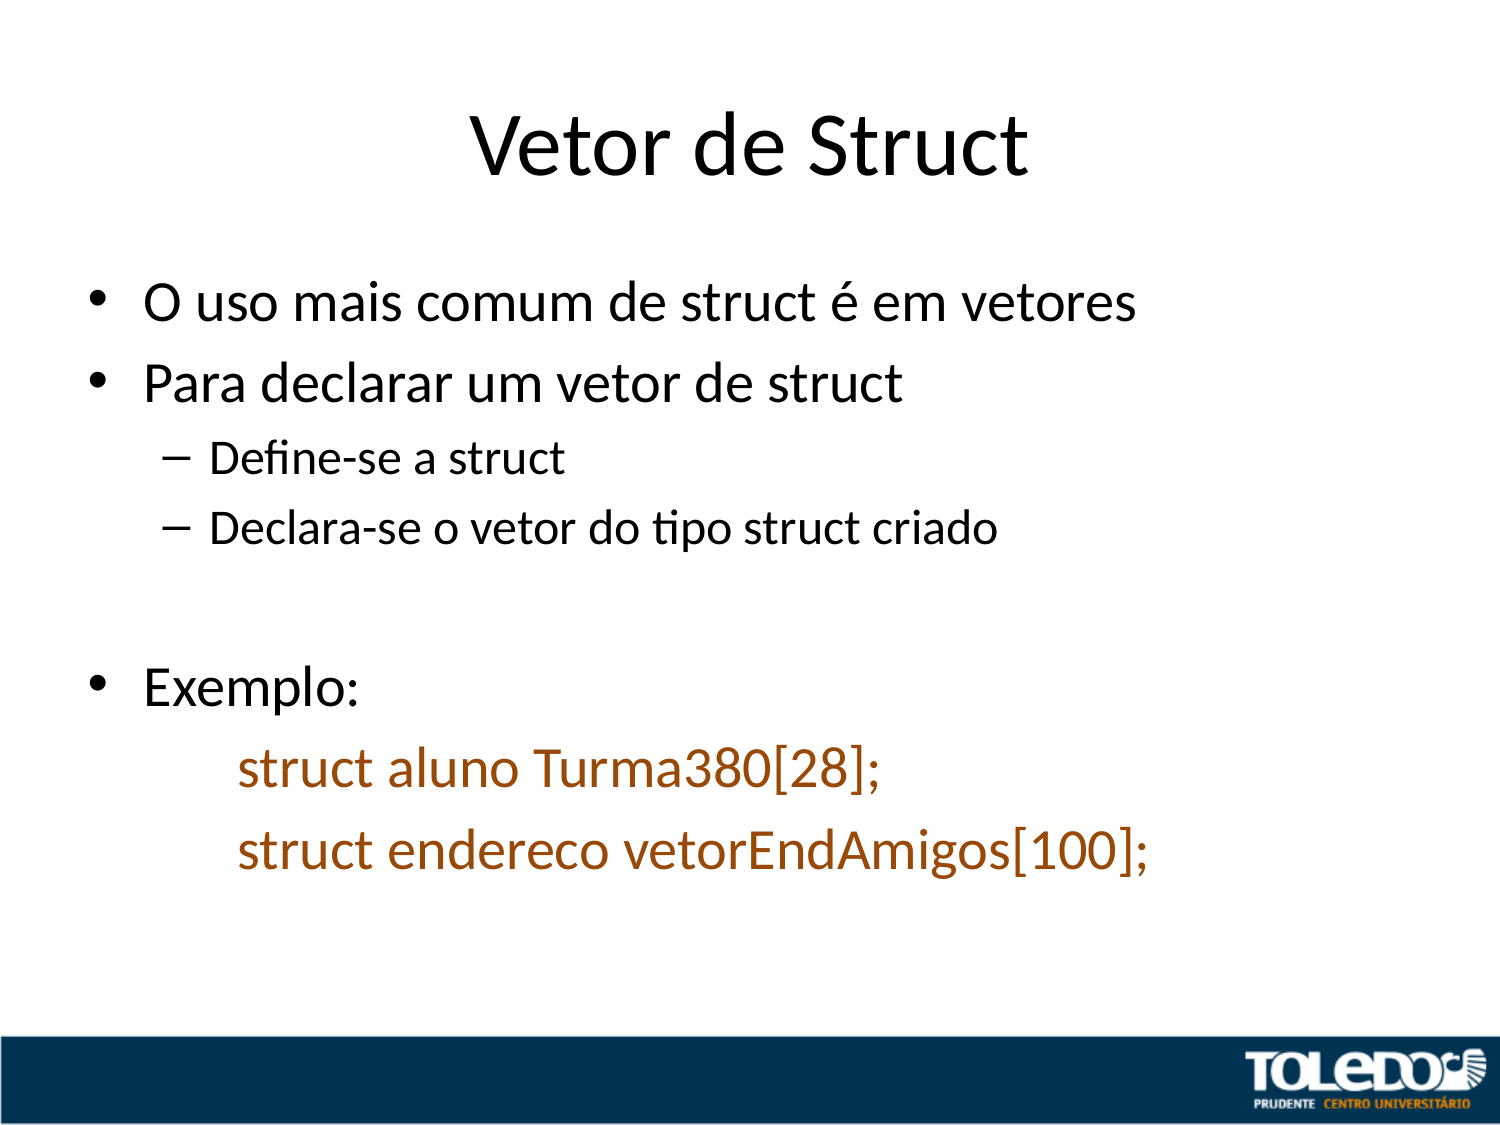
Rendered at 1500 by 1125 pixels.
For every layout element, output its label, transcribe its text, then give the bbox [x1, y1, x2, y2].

list O uso mais comum de struct é em vetores Para declarar um vetor de struct Define-se a struct Declara-se o vetor do tipo struct criado Exemplo: struct aluno Turma380[28]; struct endereco vetorEndAmigos[100]; [72, 255, 1423, 976]
title Vetor de Struct [75, 45, 1425, 233]
picture [0, 0, 1500, 1125]
